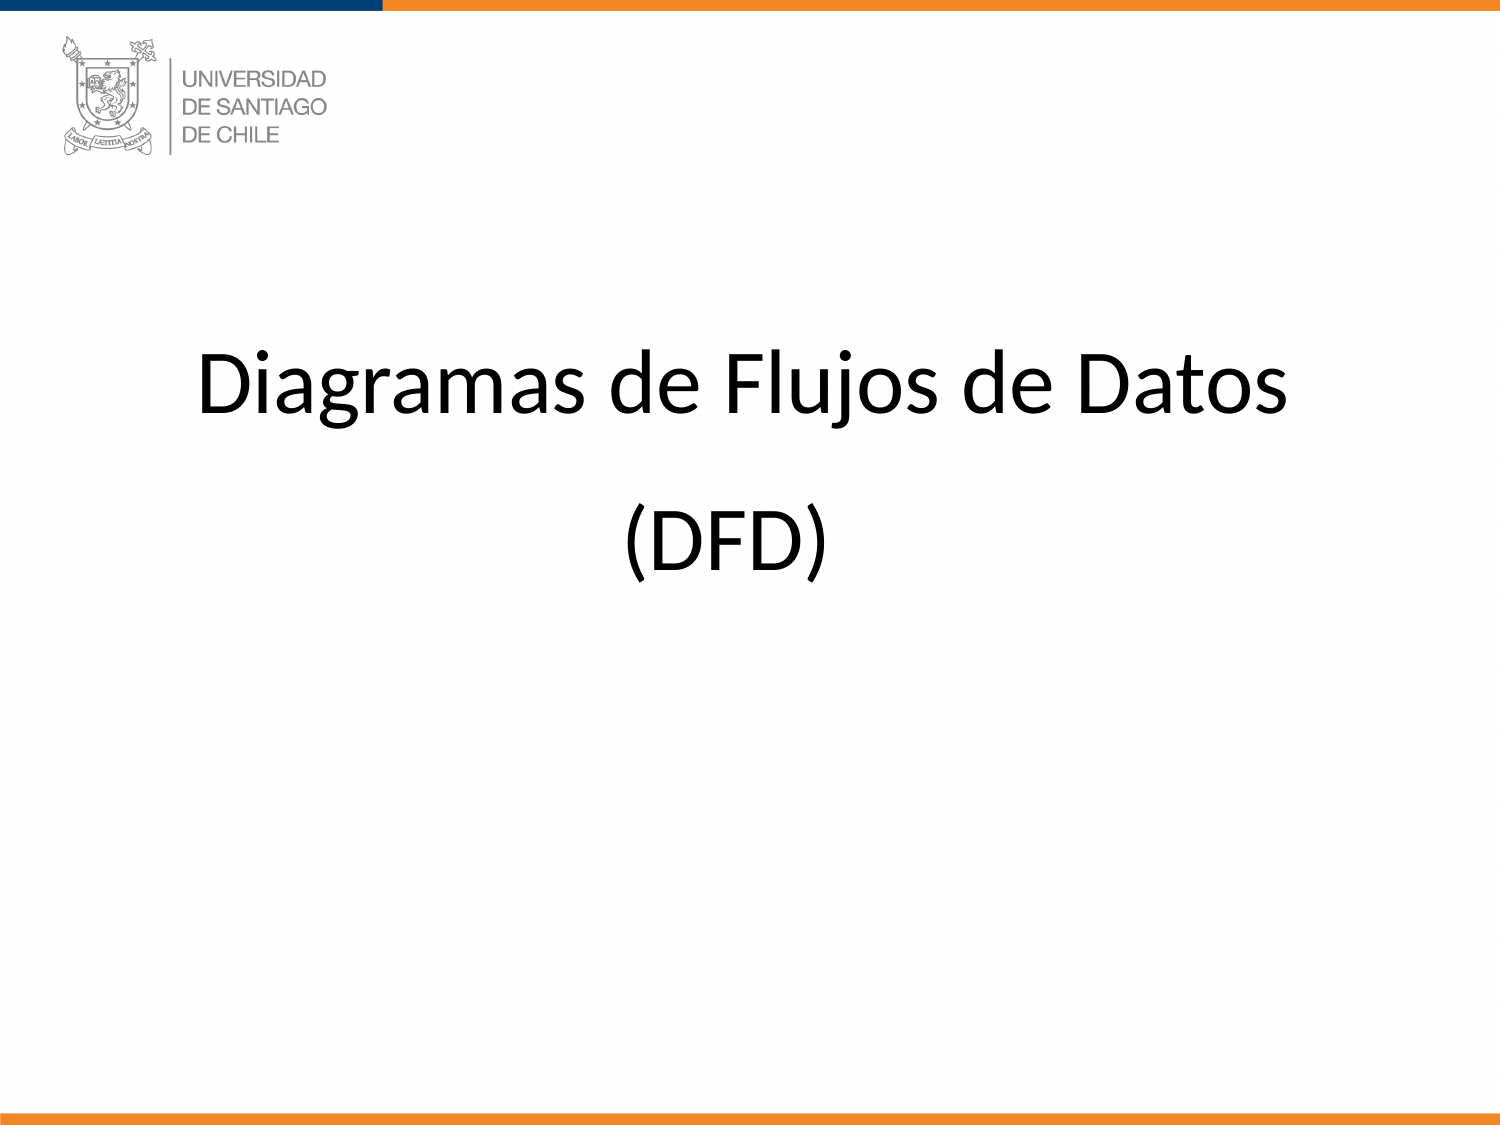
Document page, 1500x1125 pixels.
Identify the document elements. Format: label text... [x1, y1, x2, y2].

title Diagramas de Flujos de Datos [68, 282, 1419, 471]
list (DFD) [606, 471, 883, 628]
picture [0, 0, 1500, 1125]
